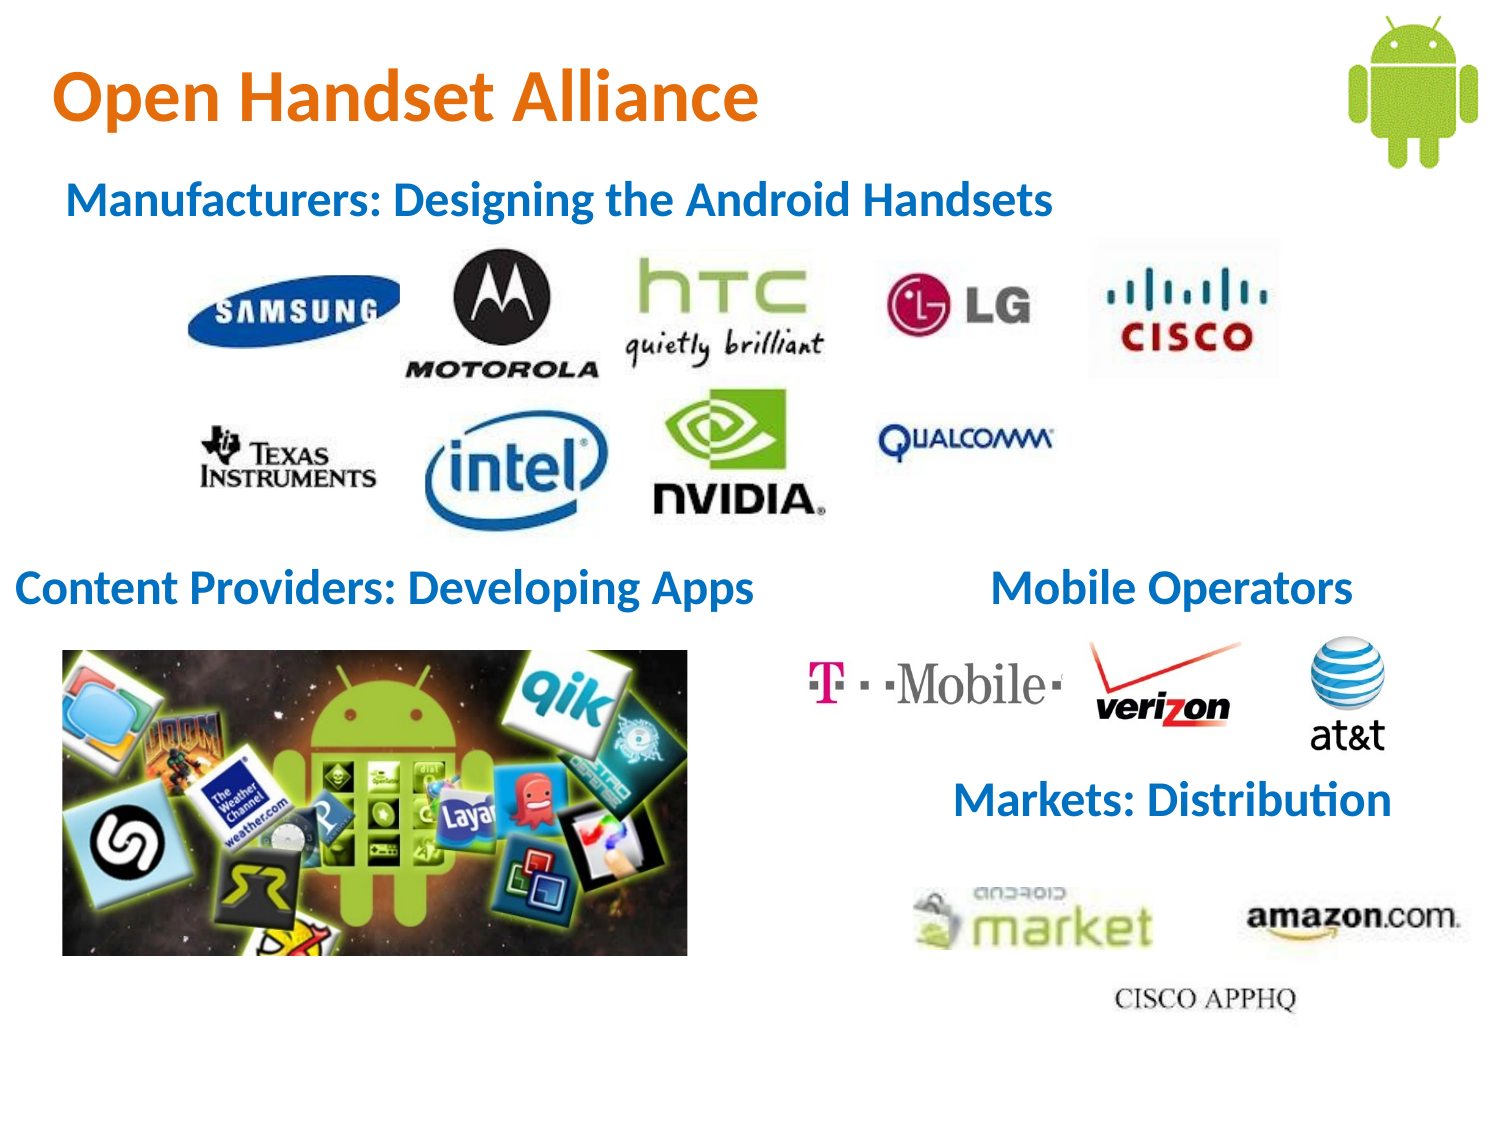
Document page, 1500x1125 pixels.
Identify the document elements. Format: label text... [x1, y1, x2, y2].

text_box Manufacturers: Designing the Android Handsets [62, 164, 1064, 227]
text_box [1087, 237, 1282, 379]
text_box Content Providers: Developing Apps [12, 552, 763, 615]
text_box [1287, 612, 1408, 773]
text_box [912, 887, 1107, 950]
text_box [62, 650, 688, 956]
text_box [1348, 15, 1479, 169]
text_box Mobile Operators [987, 552, 1359, 615]
text_box [875, 260, 1038, 339]
text_box Markets: Distribution [950, 764, 1399, 827]
title Open Handset Alliance [50, 44, 1122, 235]
text_box [875, 412, 1058, 477]
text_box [187, 237, 610, 560]
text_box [799, 624, 1268, 744]
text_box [624, 249, 832, 526]
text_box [1112, 824, 1472, 1042]
